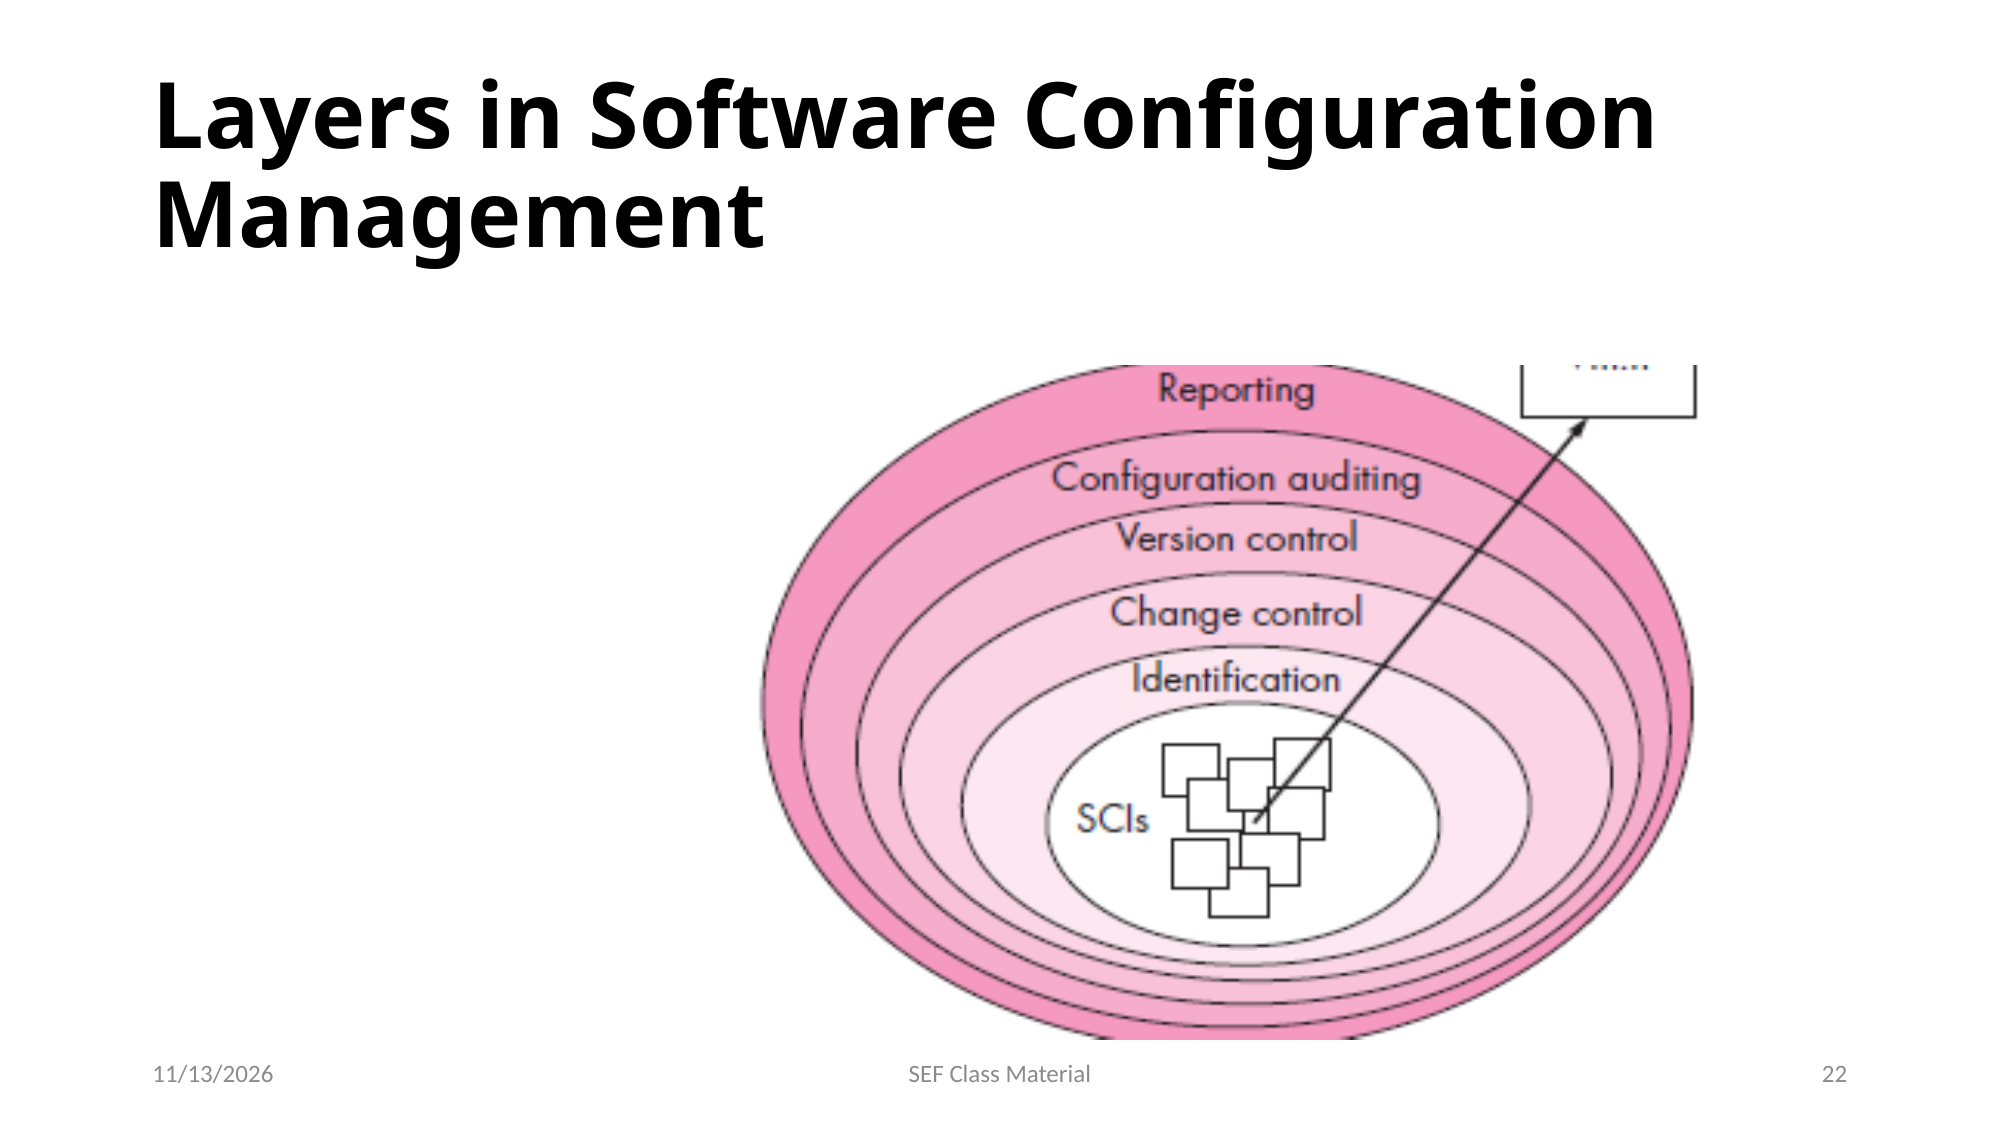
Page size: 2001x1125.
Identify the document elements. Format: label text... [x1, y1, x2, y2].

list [368, 365, 1707, 1040]
footer SEF Class Material [662, 1042, 1338, 1103]
slide_number 22 [1412, 1042, 1863, 1103]
title Layers in Software Configuration Management [137, 59, 1926, 278]
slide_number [137, 1042, 588, 1103]
